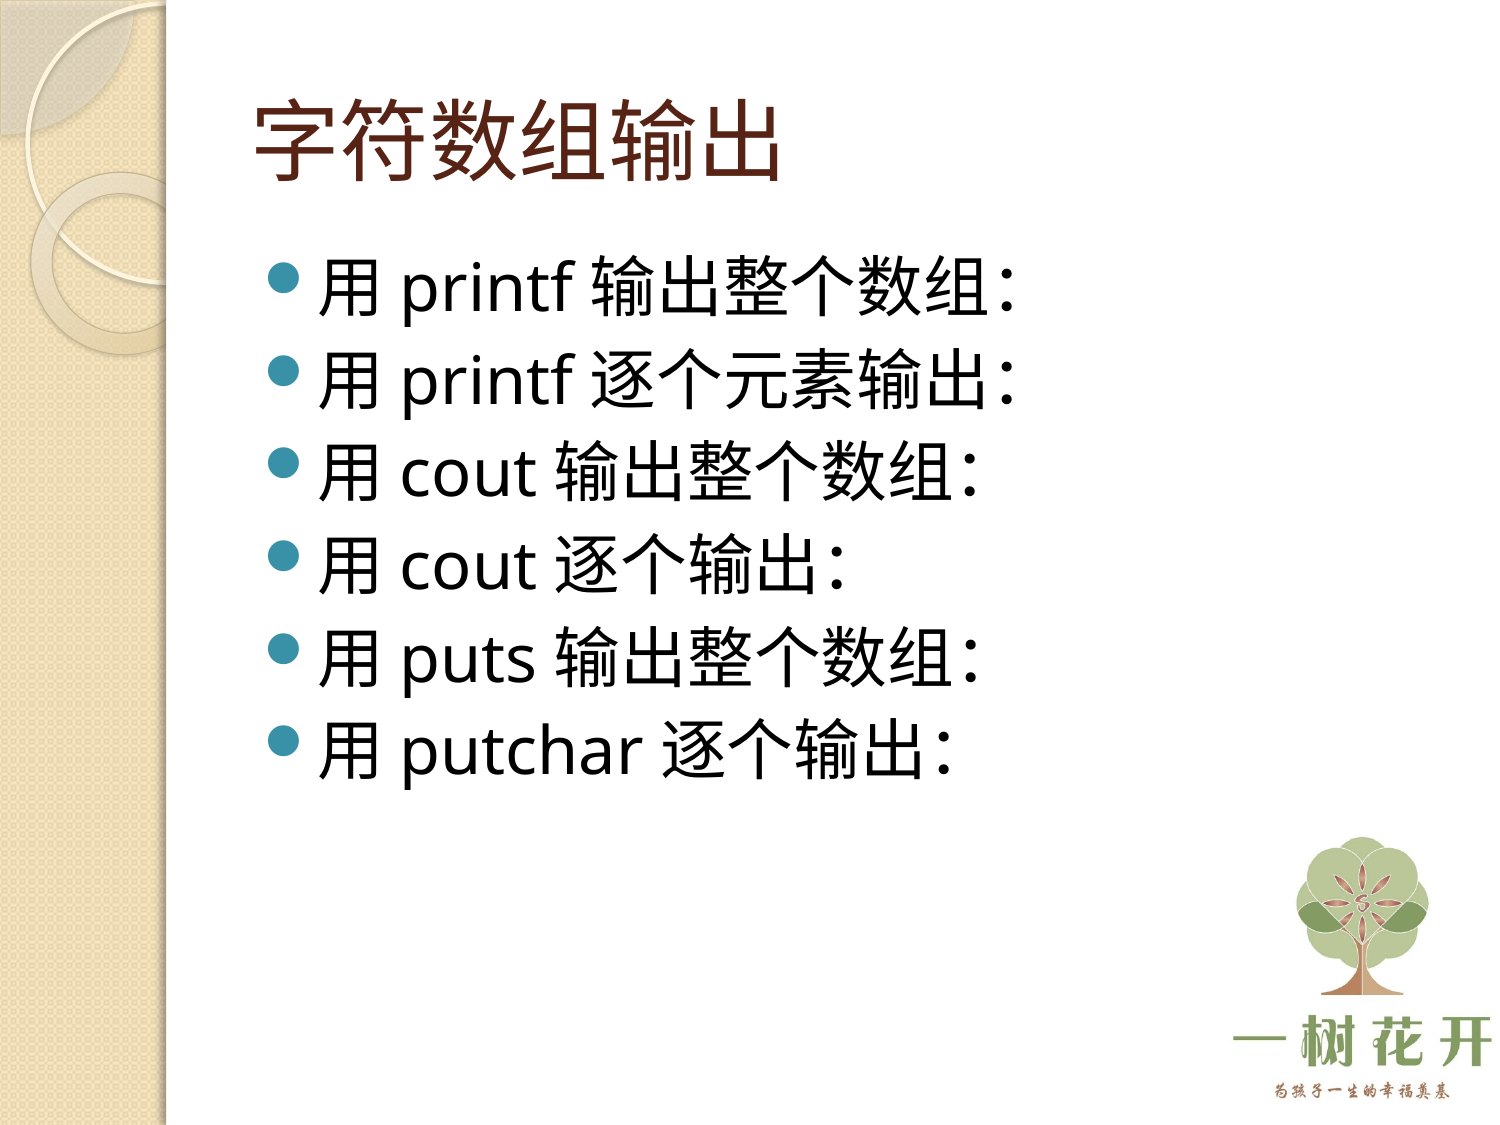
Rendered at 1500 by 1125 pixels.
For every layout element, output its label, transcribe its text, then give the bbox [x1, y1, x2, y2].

title 字符数组输出 [235, 45, 1466, 233]
list 用printf输出整个数组： 用printf逐个元素输出： 用cout输出整个数组： 用cout逐个输出： 用puts输出整个数组： 用putchar逐个输出： [235, 237, 1466, 1025]
picture [1223, 826, 1500, 1125]
